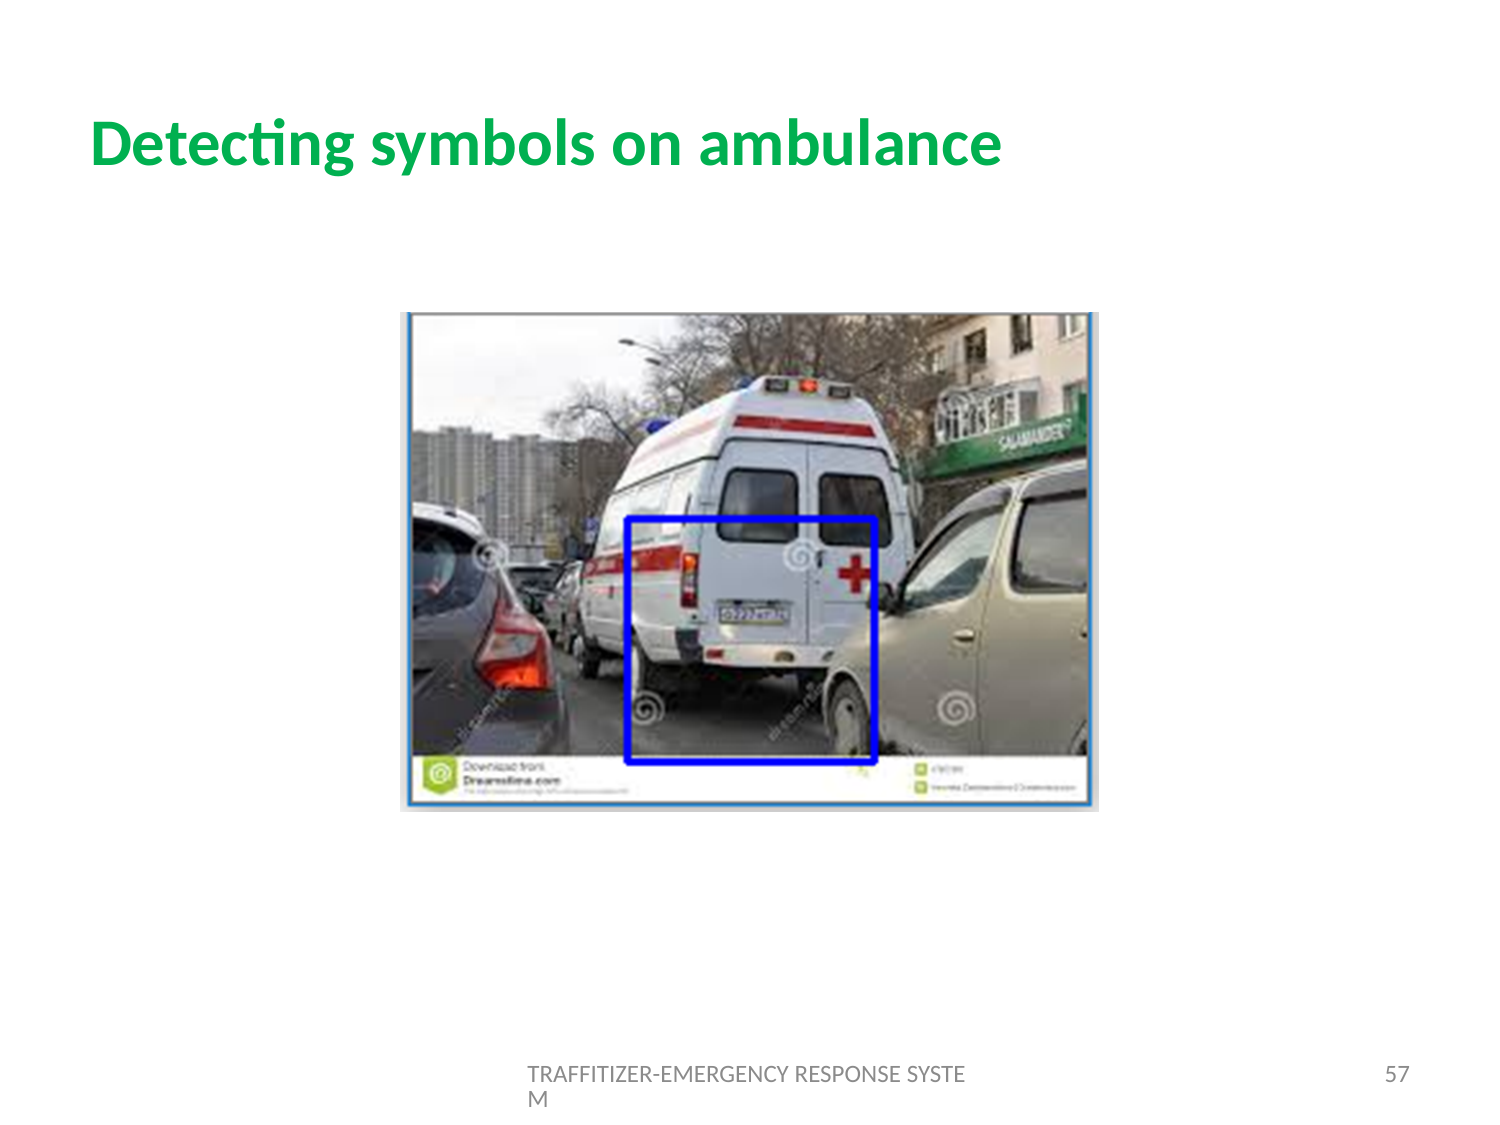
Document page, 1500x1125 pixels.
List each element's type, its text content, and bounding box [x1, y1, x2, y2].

picture [400, 312, 1100, 813]
title Detecting symbols on ambulance [75, 45, 1425, 233]
footer TRAFFITIZER-EMERGENCY RESPONSE SYSTEM [512, 1042, 988, 1103]
slide_number 57 [1074, 1042, 1425, 1103]
